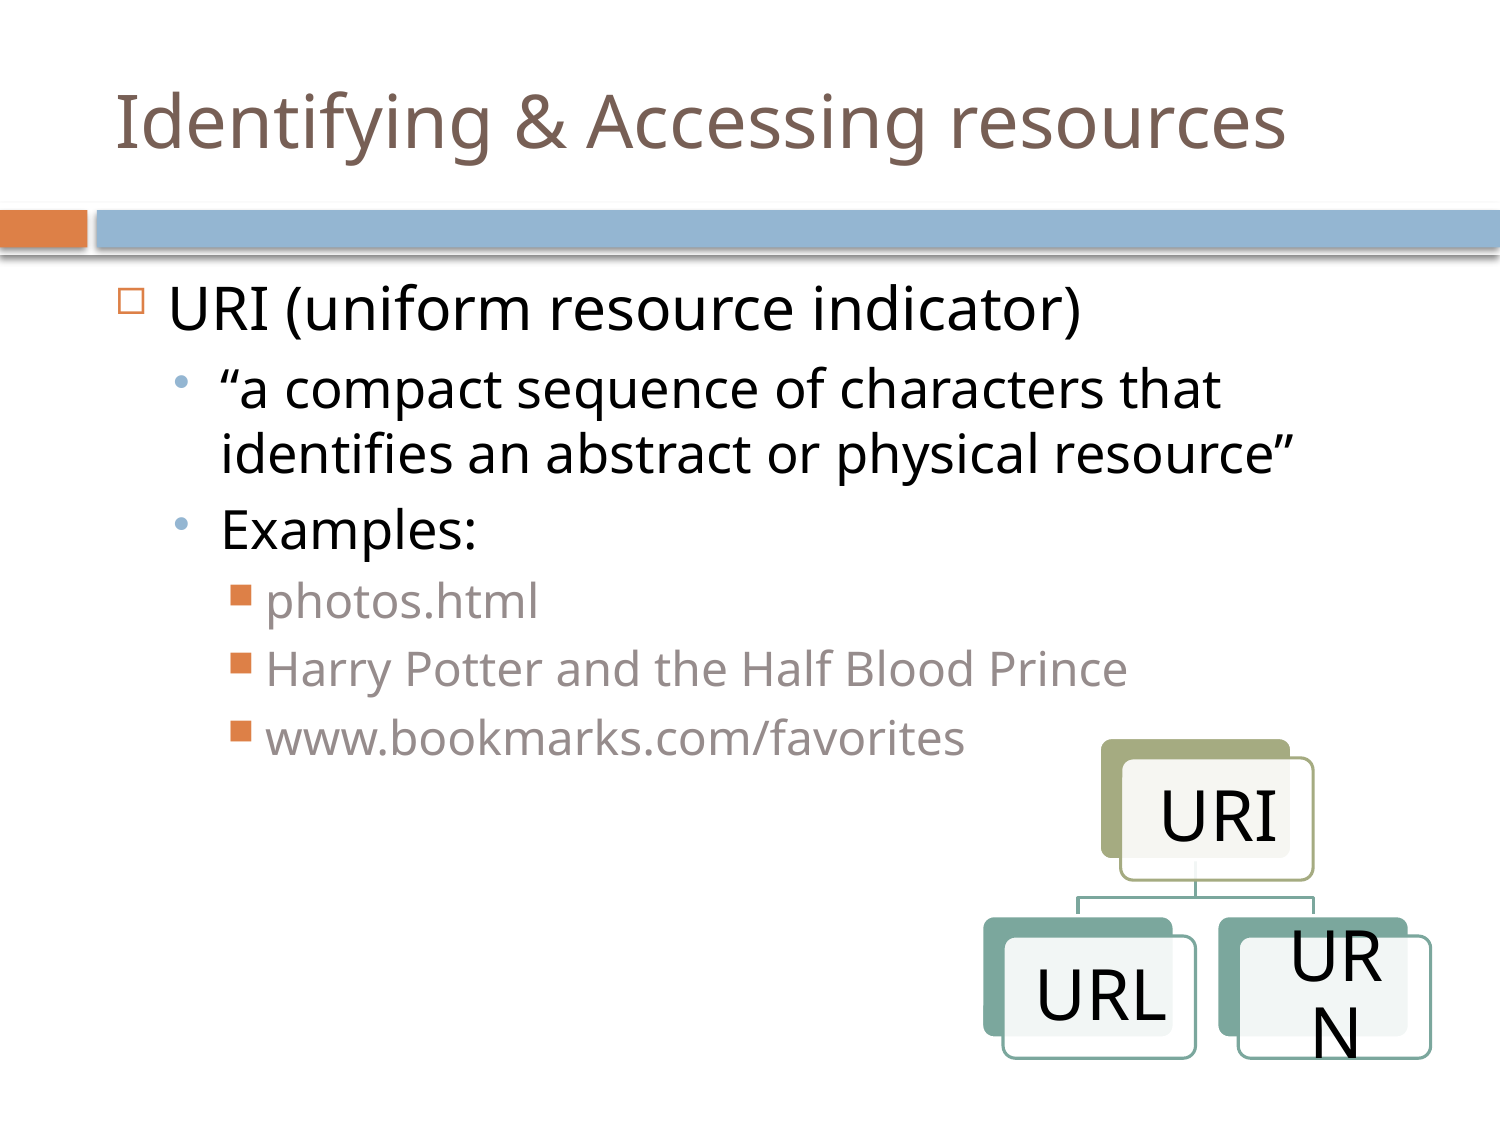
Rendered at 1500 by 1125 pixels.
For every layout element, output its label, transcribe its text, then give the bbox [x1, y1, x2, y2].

title Identifying & Accessing resources [100, 37, 1438, 200]
list URI (uniform resource indicator) “a compact sequence of characters that identifies an abstract or physical resource” Examples: photos.html Harry Potter and the Half Blood Prince www.bookmarks.com/favorites [100, 262, 1463, 1000]
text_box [962, 737, 1451, 1059]
